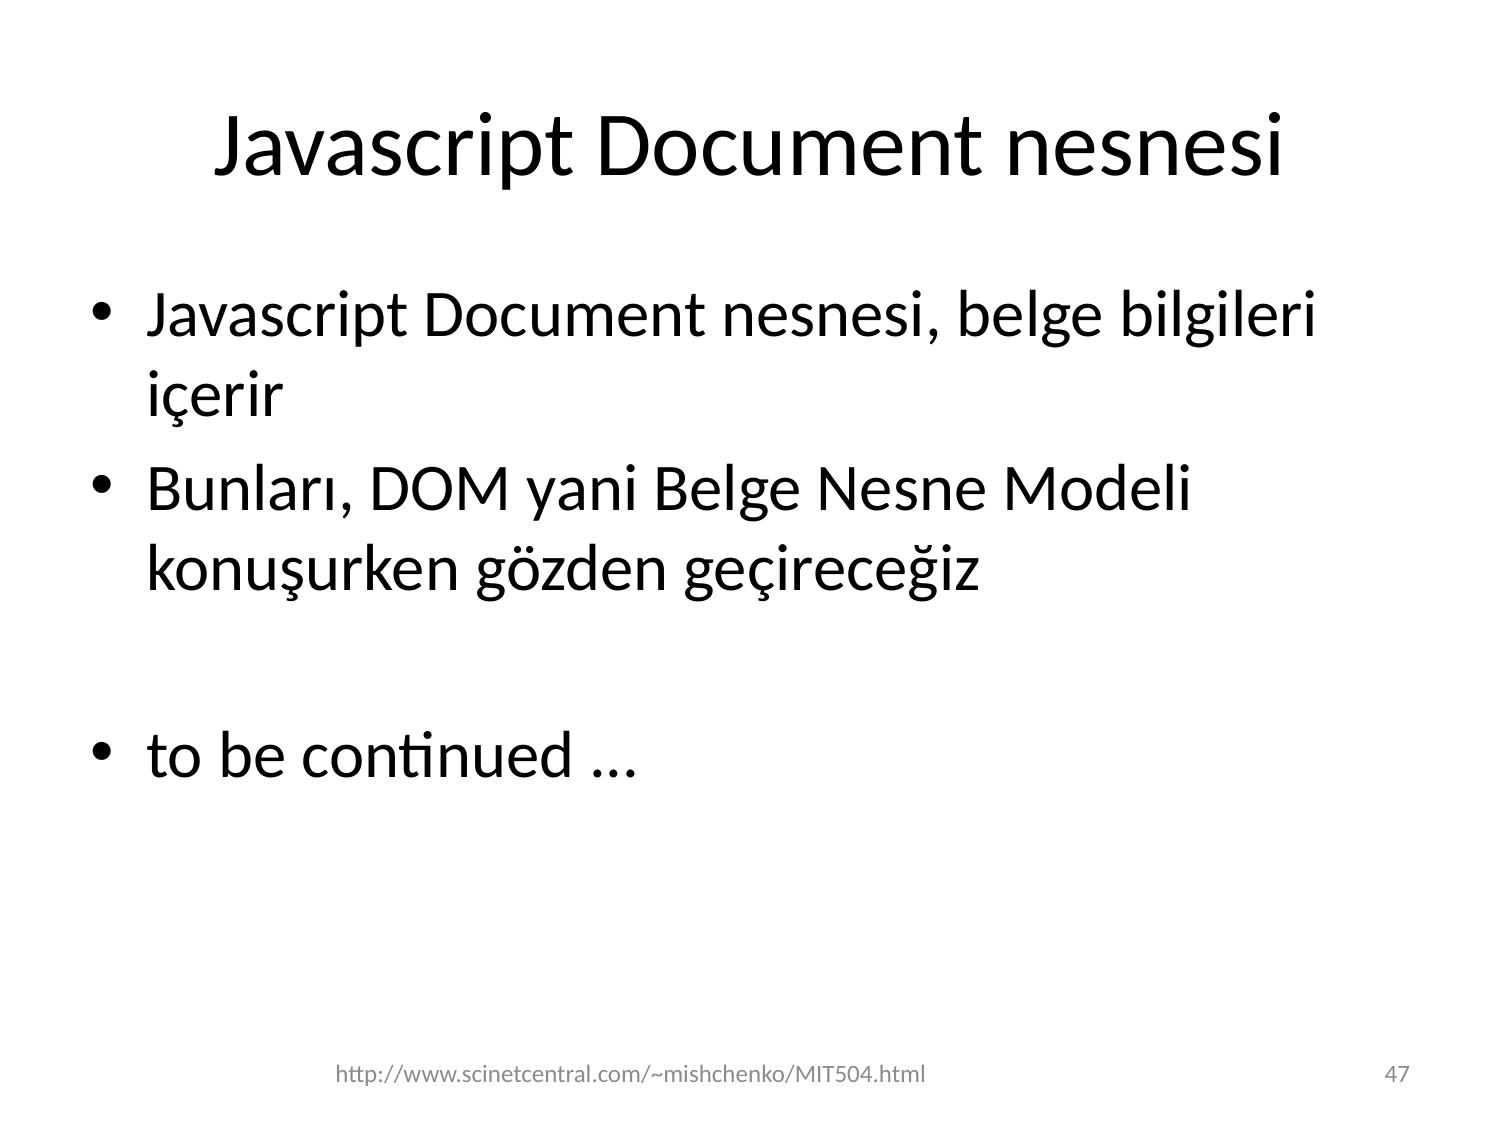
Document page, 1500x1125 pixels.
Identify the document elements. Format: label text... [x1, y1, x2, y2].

footer http://www.scinetcentral.com/~mishchenko/MIT504.html [275, 1042, 988, 1103]
list Javascript Document nesnesi, belge bilgileri içerir Bunları, DOM yani Belge Nesne Modeli konuşurken gözden geçireceğiz to be continued ... [75, 262, 1425, 1005]
title Javascript Document nesnesi [75, 45, 1425, 233]
slide_number 47 [1074, 1042, 1425, 1103]
